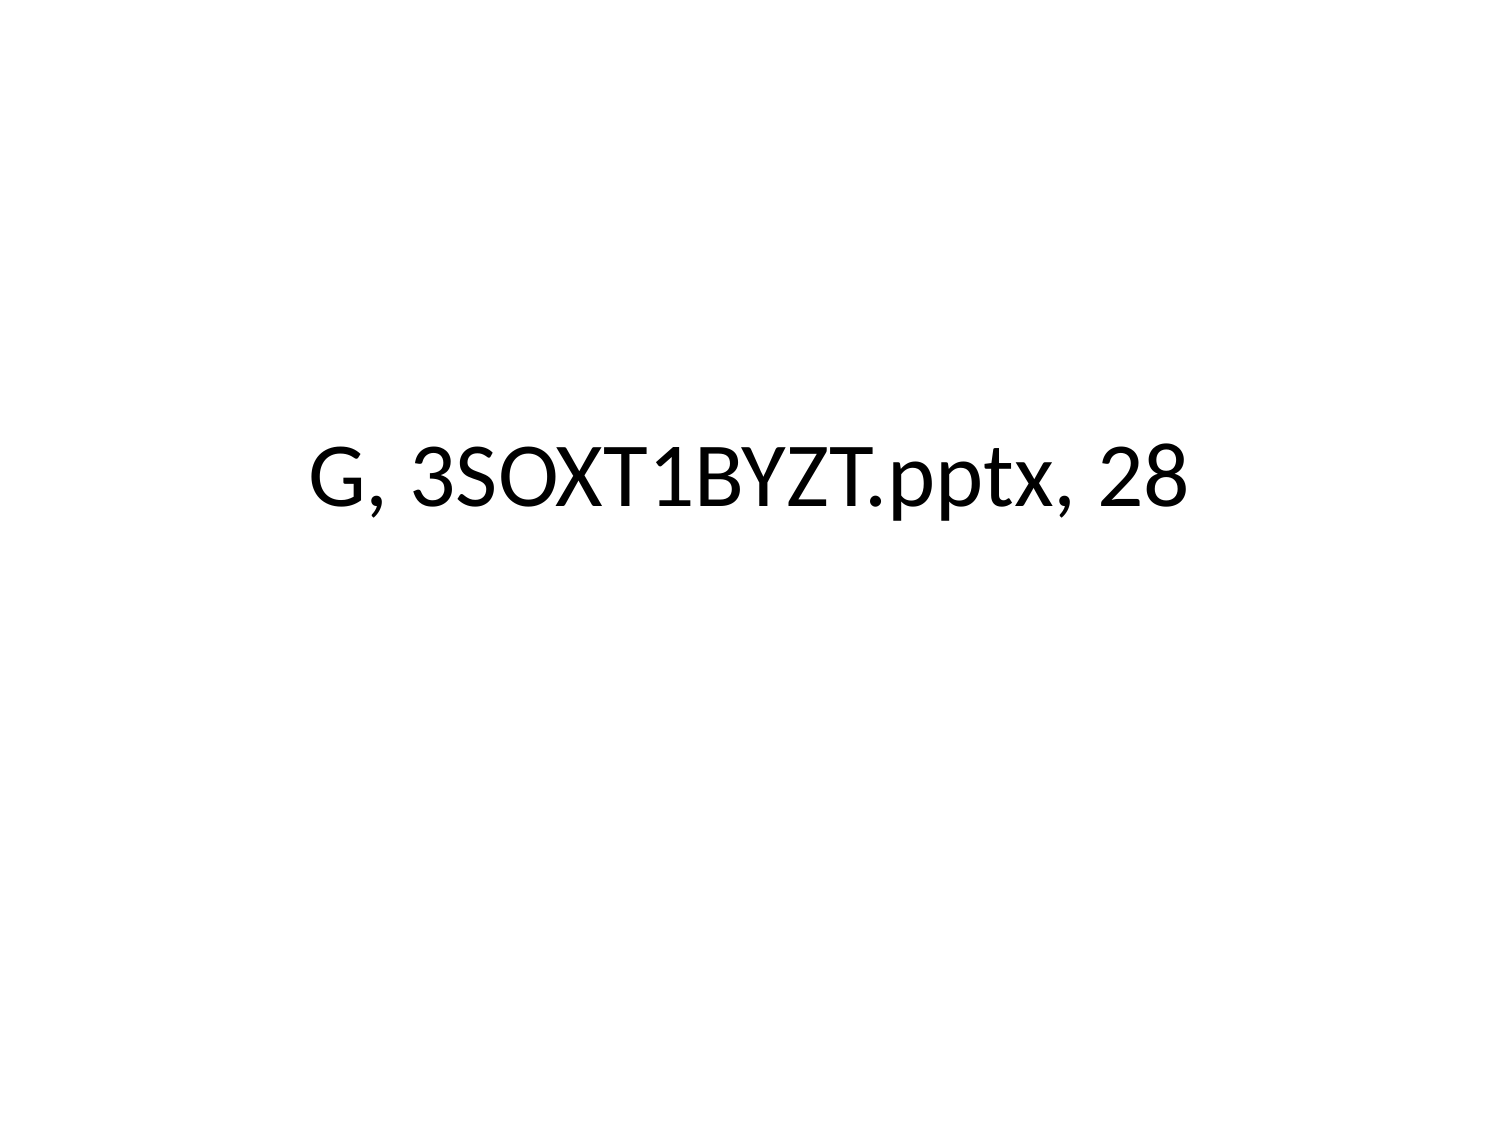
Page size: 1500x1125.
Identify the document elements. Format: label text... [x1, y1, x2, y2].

title G, 3SOXT1BYZT.pptx, 28 [112, 349, 1388, 591]
